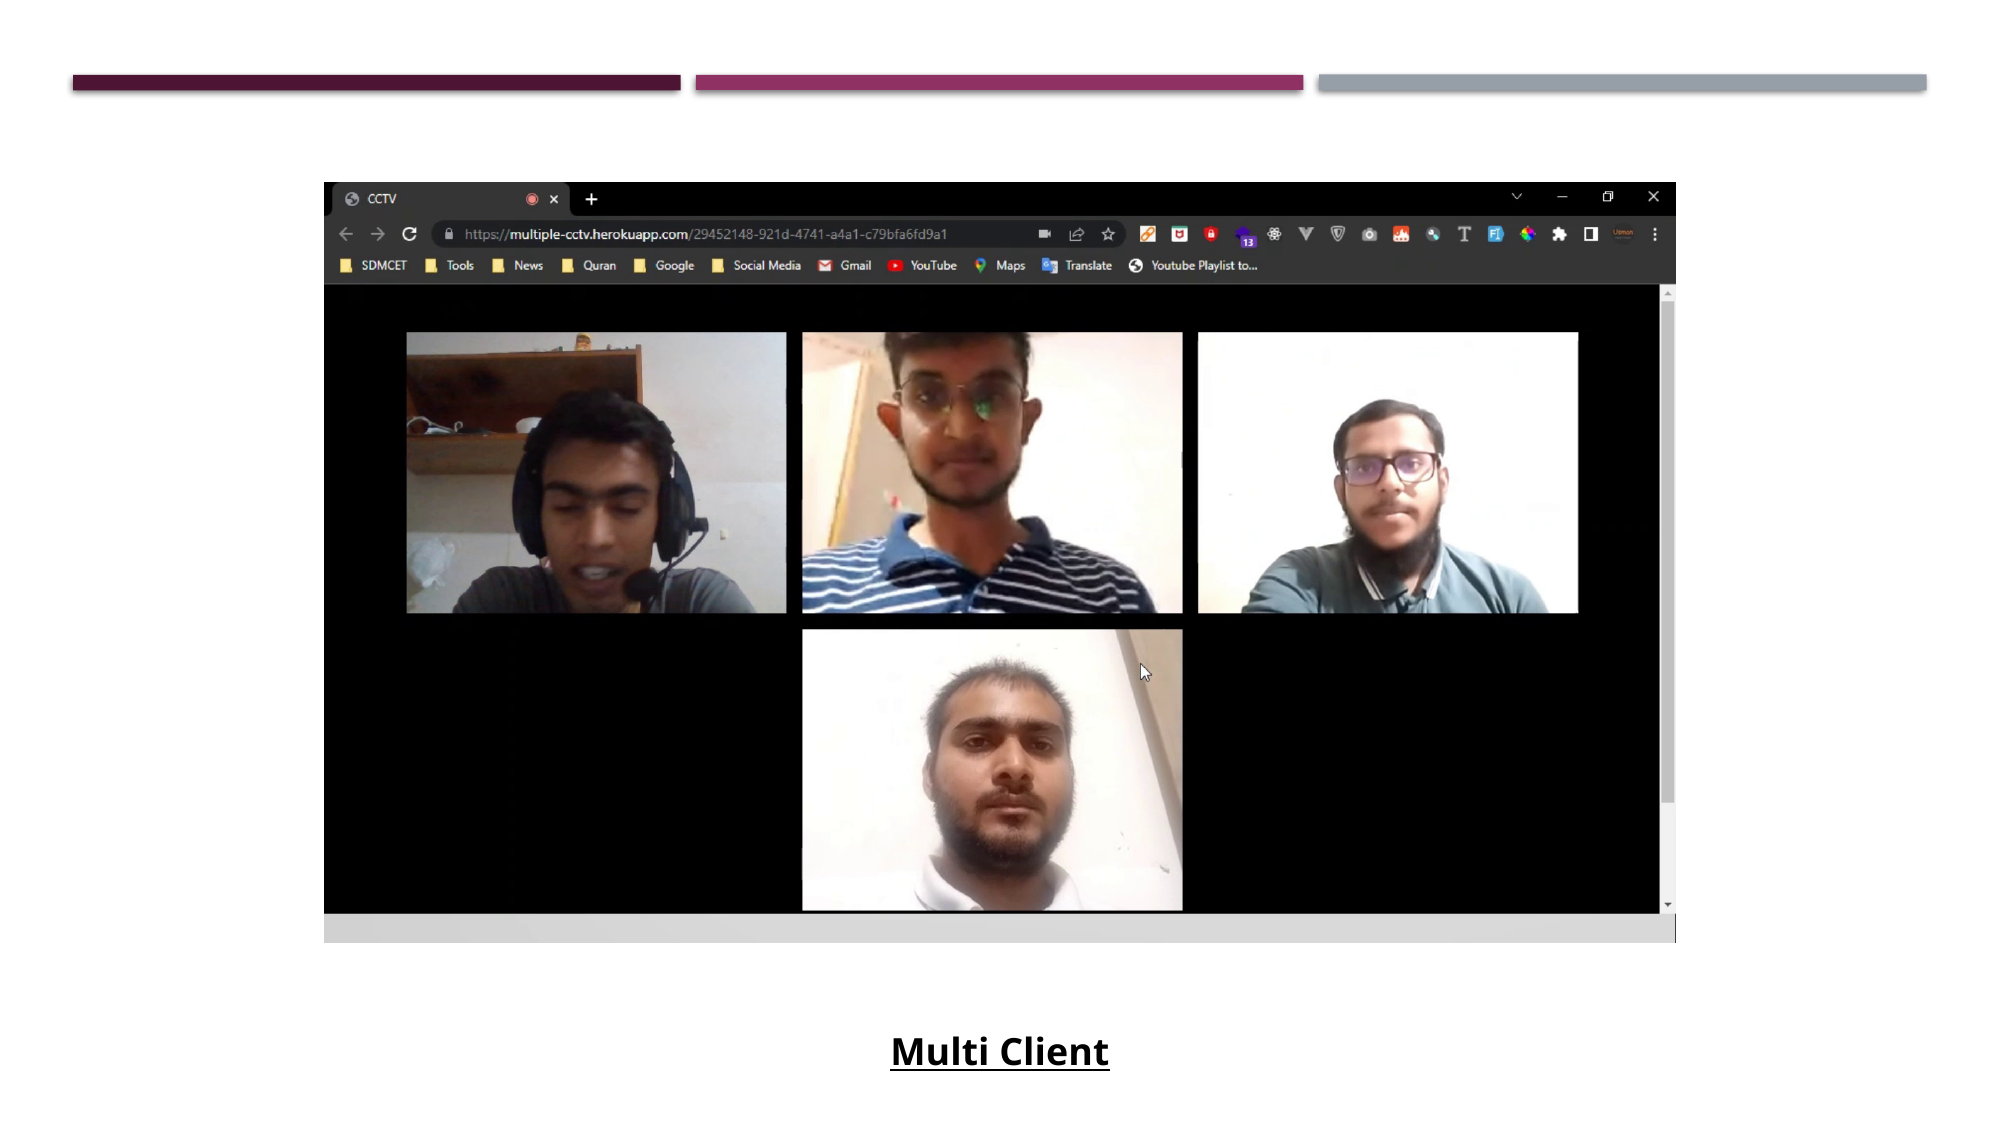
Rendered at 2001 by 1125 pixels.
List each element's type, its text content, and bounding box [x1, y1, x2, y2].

text_box Multi Client [802, 1020, 1198, 1081]
picture [324, 181, 1676, 943]
